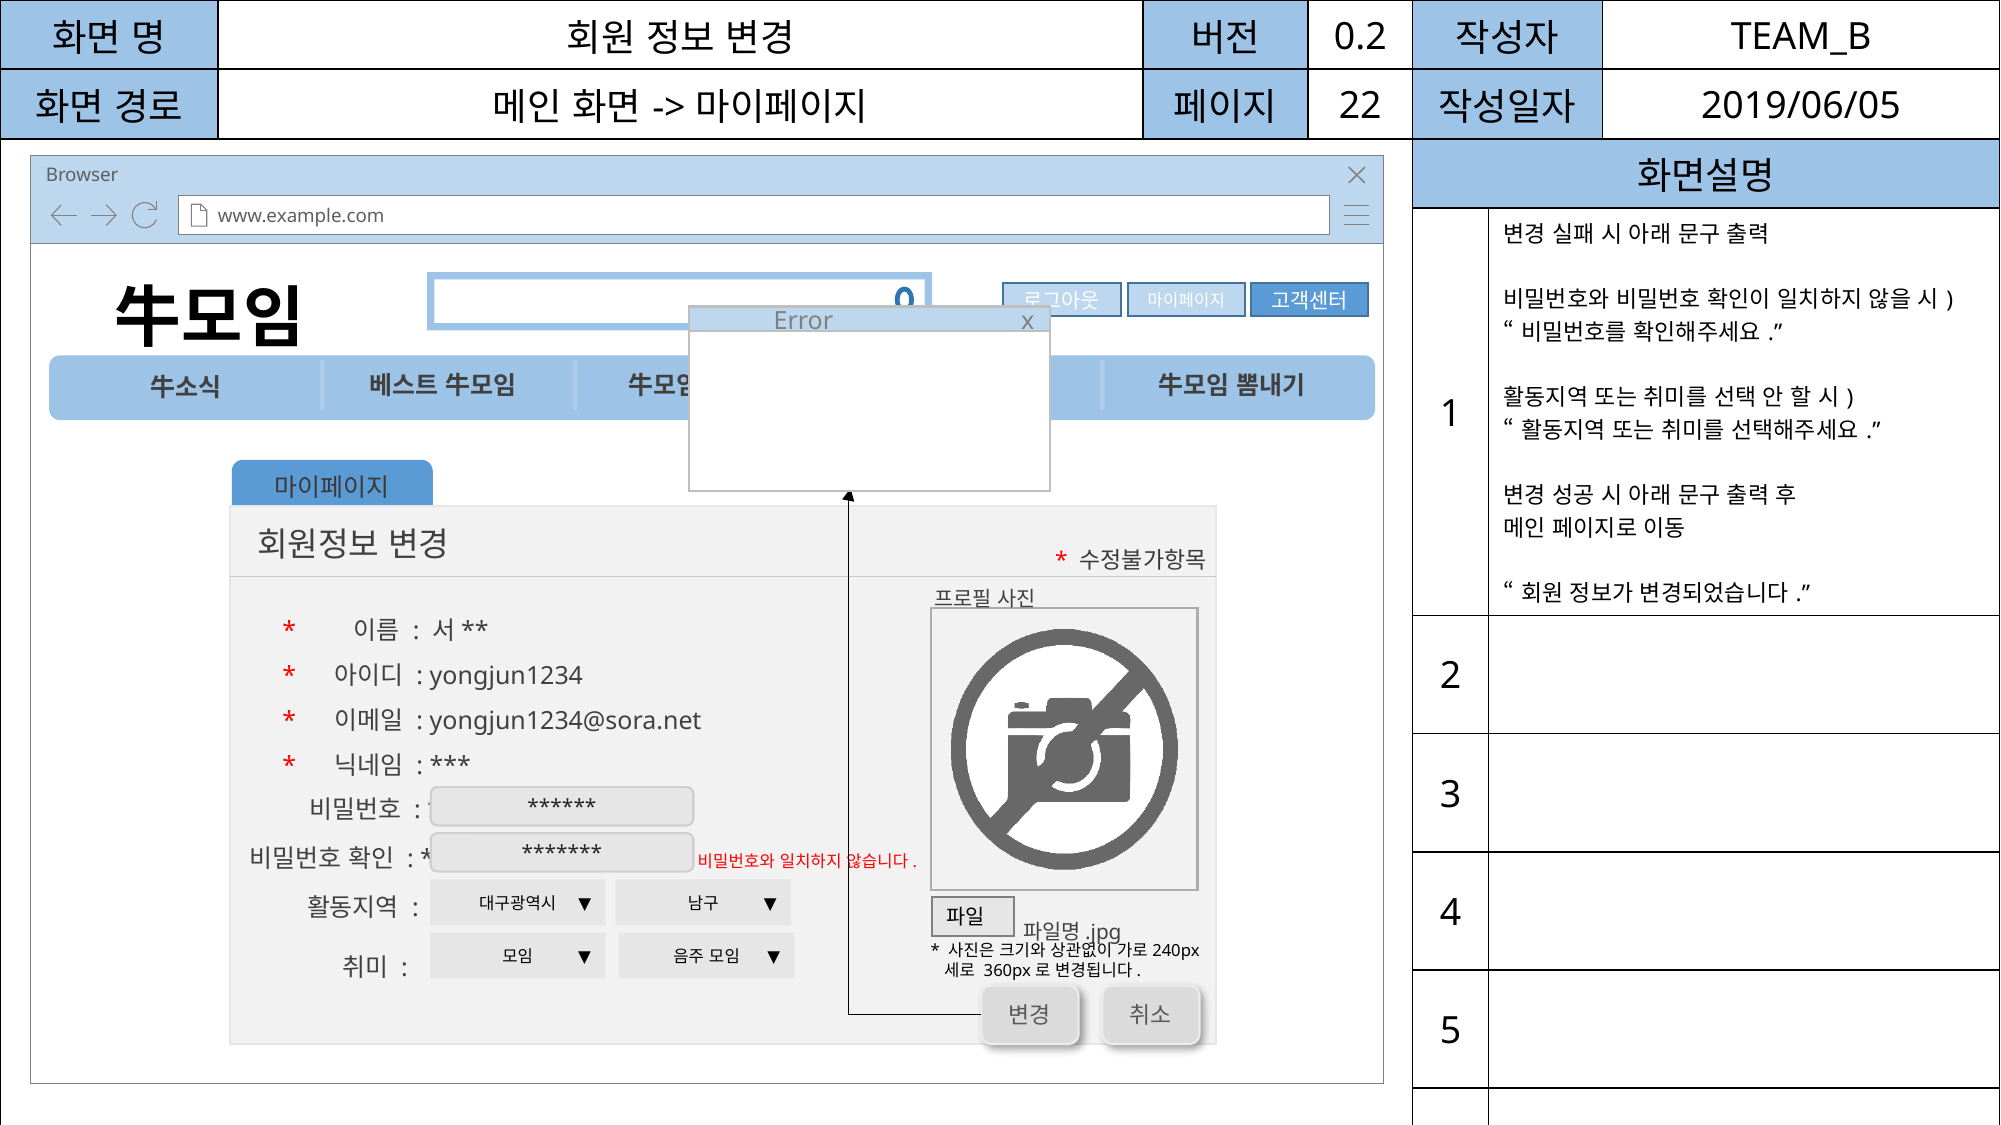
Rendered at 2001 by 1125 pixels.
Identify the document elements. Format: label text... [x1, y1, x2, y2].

table_cell 페이지 [1144, 70, 1307, 138]
table_cell 변경 실패 시 아래 문구 출력 비밀번호와 비밀번호 확인이 일치하지 않을 시) “비밀번호를 확인해주세요.” 활동지역 또는 취미를 선택 안 할 시) “활동지역 또는 취미를 선택해주세요.” 변경 성공 시 아래 문구 출력 후 메인 페이지로 이동 “회원 정보가 변경되었습니다.” [1489, 209, 1999, 615]
table_cell 3 [1413, 734, 1488, 851]
table_header 회원 정보 변경 [219, 1, 1142, 68]
table_cell [1489, 853, 1999, 969]
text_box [430, 932, 814, 979]
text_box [30, 155, 1384, 1084]
table_cell 1 [1413, 209, 1488, 615]
table_cell 화면설명 [1413, 140, 1999, 207]
table_cell [1489, 971, 1999, 1087]
table_cell 5 [1413, 971, 1488, 1087]
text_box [430, 879, 810, 926]
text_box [689, 306, 1050, 492]
table_header TEAM_B [1603, 1, 1999, 68]
table_header 버전 [1144, 1, 1307, 68]
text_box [1050, 355, 1376, 421]
table_cell [1489, 1089, 1999, 1125]
table_cell 6 [1413, 1089, 1488, 1125]
table_cell 화면 경로 [1, 70, 217, 138]
table_header 작성자 [1413, 1, 1602, 68]
table_cell [1489, 734, 1999, 851]
table_cell [1489, 616, 1999, 733]
table_cell [1, 140, 1412, 1125]
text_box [1002, 283, 1369, 316]
table_cell 2019/06/05 [1603, 70, 1999, 138]
table_header 화면 명 [1, 1, 217, 68]
table_cell 2 [1413, 616, 1488, 733]
table_cell 작성일자 [1413, 70, 1602, 138]
table_cell 메인 화면->마이페이지 [219, 70, 1142, 138]
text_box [850, 492, 982, 1015]
table_cell 22 [1309, 70, 1412, 138]
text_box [49, 355, 689, 421]
table_header 0.2 [1309, 1, 1412, 68]
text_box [427, 271, 933, 331]
table_cell 4 [1413, 853, 1488, 969]
